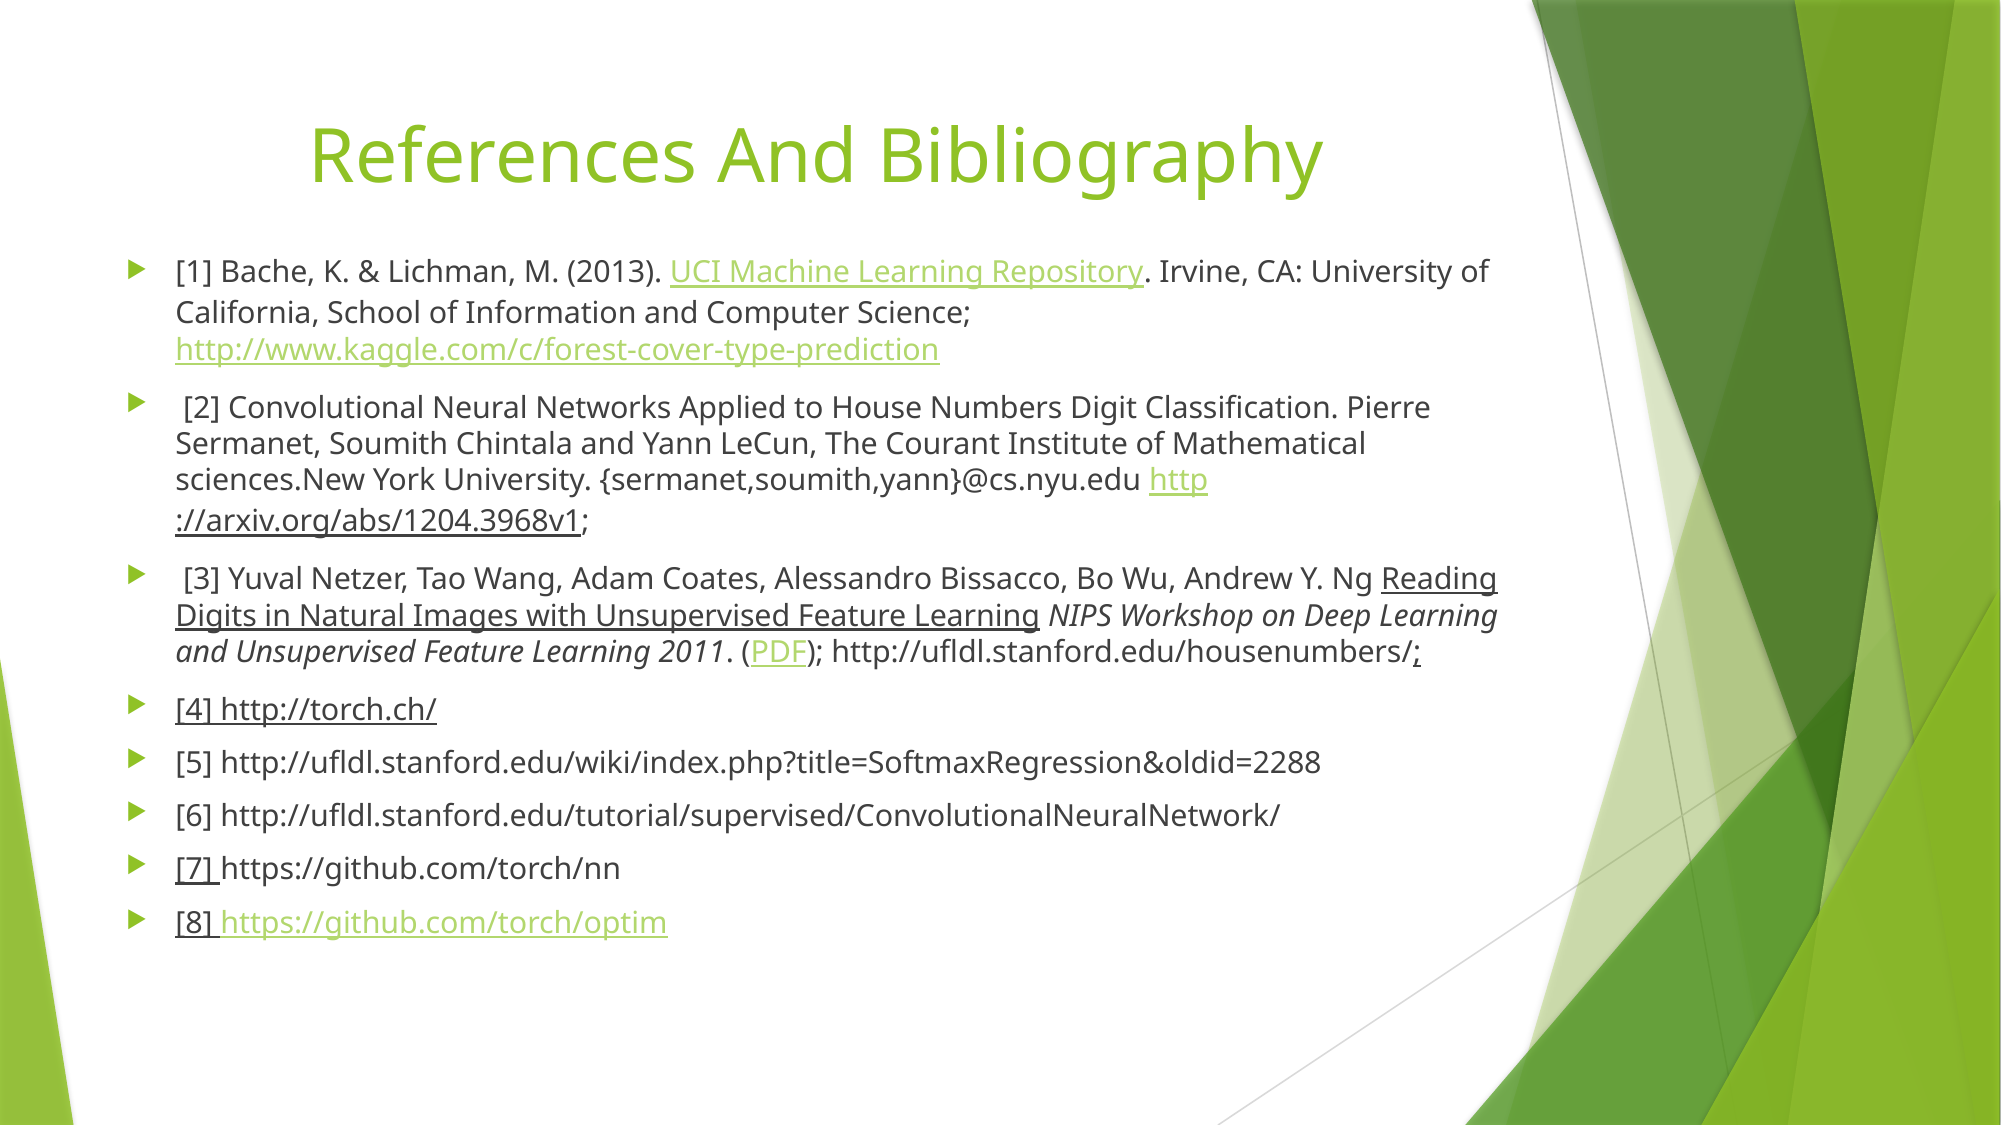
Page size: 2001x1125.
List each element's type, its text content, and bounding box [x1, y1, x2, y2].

list [1] Bache, K. & Lichman, M. (2013). UCI Machine Learning Repository. Irvine, CA: University of California, School of Information and Computer Science; http://www.kaggle.com/c/forest-cover-type-prediction [2] Convolutional Neural Networks Applied to House Numbers Digit Classification. Pierre Sermanet, Soumith Chintala and Yann LeCun, The Courant Institute of Mathematical sciences.New York University. {sermanet,soumith,yann}@cs.nyu.edu http://arxiv.org/abs/1204.3968v1; [3] Yuval Netzer, Tao Wang, Adam Coates, Alessandro Bissacco, Bo Wu, Andrew Y. Ng Reading Digits in Natural Images with Unsupervised Feature Learning NIPS Workshop on Deep Learning and Unsupervised Feature Learning 2011. (PDF); http://ufldl.stanford.edu/housenumbers/; [4] http://torch.ch/ [5] http://ufldl.stanford.edu/wiki/index.php?title=SoftmaxRegression&oldid=2288 [6] http://ufldl.stanford.edu/tutorial/supervised/ConvolutionalNeuralNetwork/ [7] https://github.com/torch/nn [8] https://github.com/torch/optim [111, 245, 1522, 992]
title References And Bibliography [111, 99, 1522, 245]
